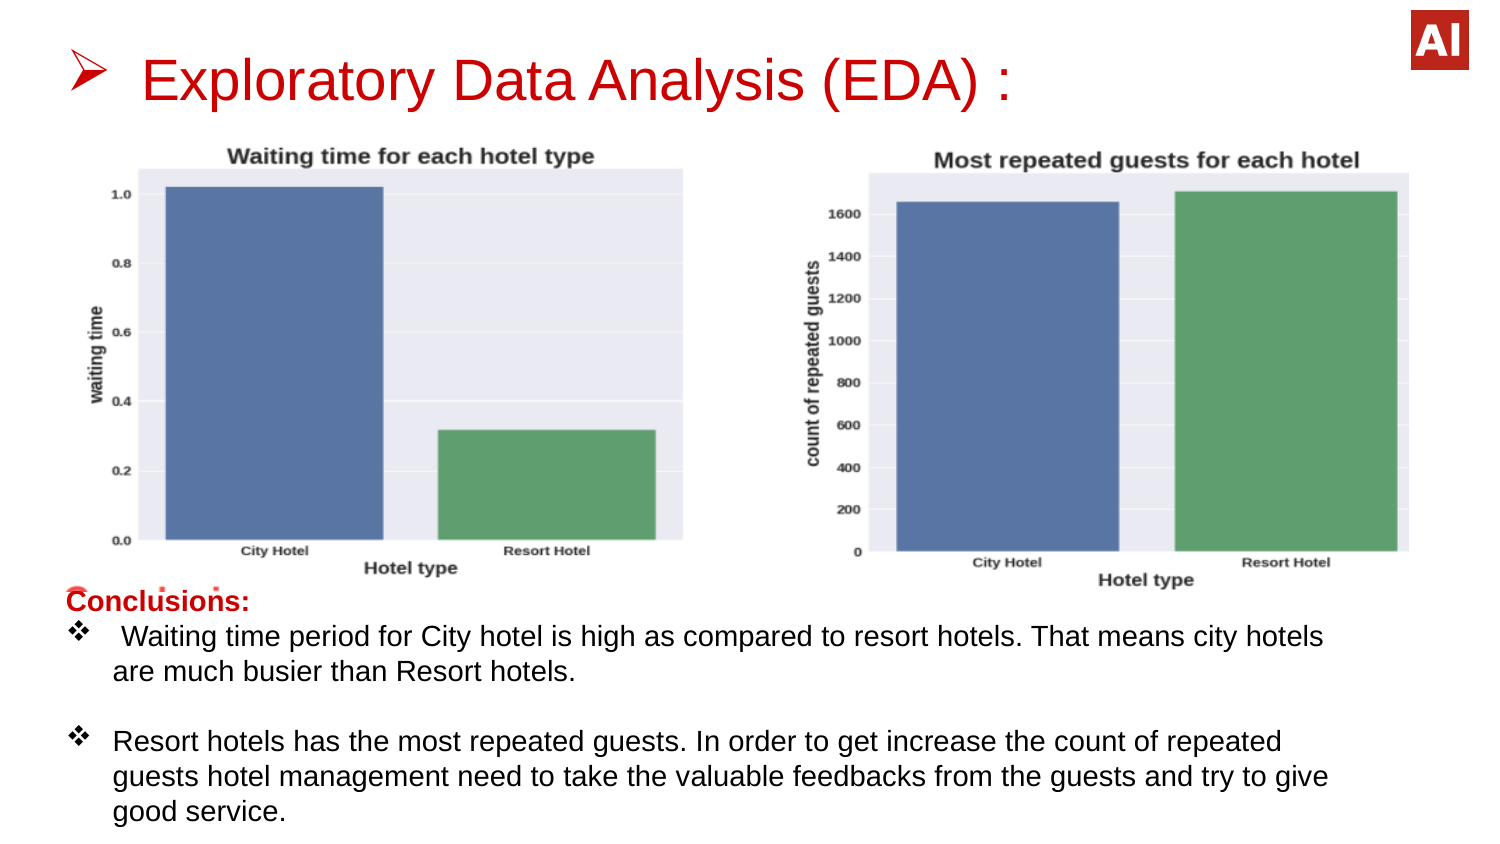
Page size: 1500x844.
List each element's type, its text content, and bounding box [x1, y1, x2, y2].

picture [1411, 10, 1469, 70]
picture [50, 121, 1409, 593]
title Exploratory Data Analysis (EDA) : [51, 27, 1449, 122]
text_box Conclusions: Waiting time period for City hotel is high as compared to resort hotels. That means city hotels are much busier than Resort hotels. Resort hotels has the most repeated guests. In order to get increase the count of repeated guests hotel management need to take the valuable feedbacks from the guests and try to give good service. [51, 599, 1388, 835]
